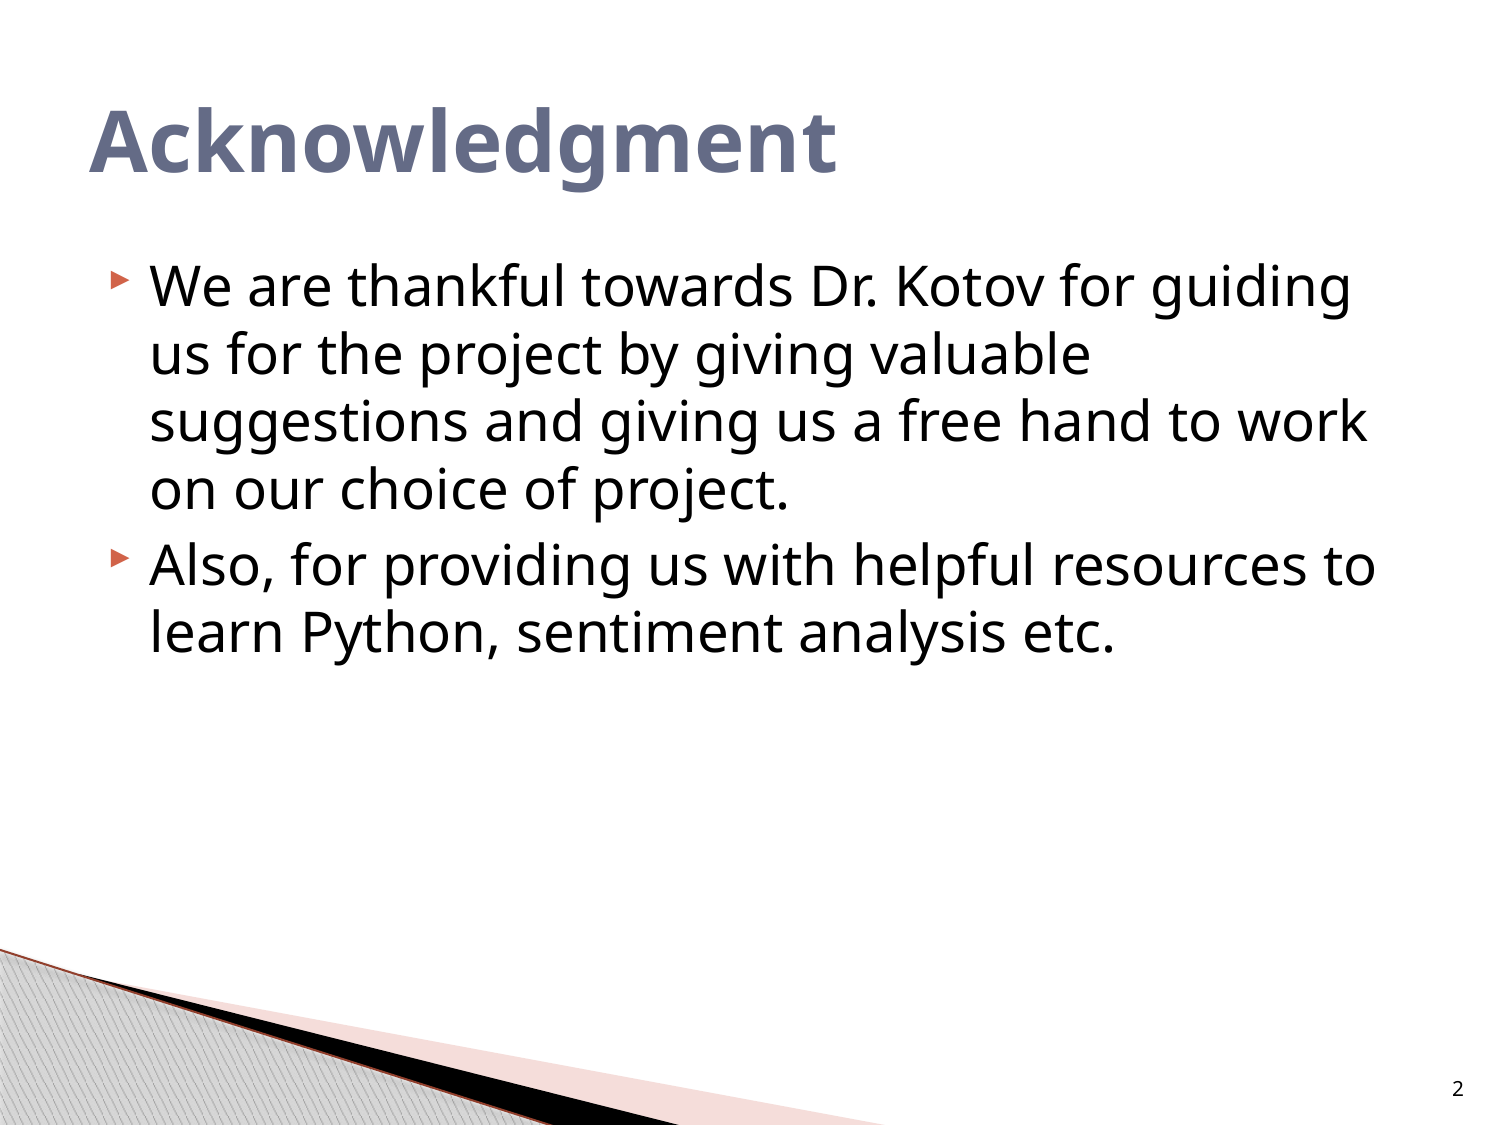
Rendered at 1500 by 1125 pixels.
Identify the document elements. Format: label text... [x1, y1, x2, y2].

list We are thankful towards Dr. Kotov for guiding us for the project by giving valuable suggestions and giving us a free hand to work on our choice of project. Also, for providing us with helpful resources to learn Python, sentiment analysis etc. [75, 243, 1425, 986]
title Acknowledgment [75, 45, 1425, 233]
slide_number 2 [1418, 1051, 1479, 1112]
